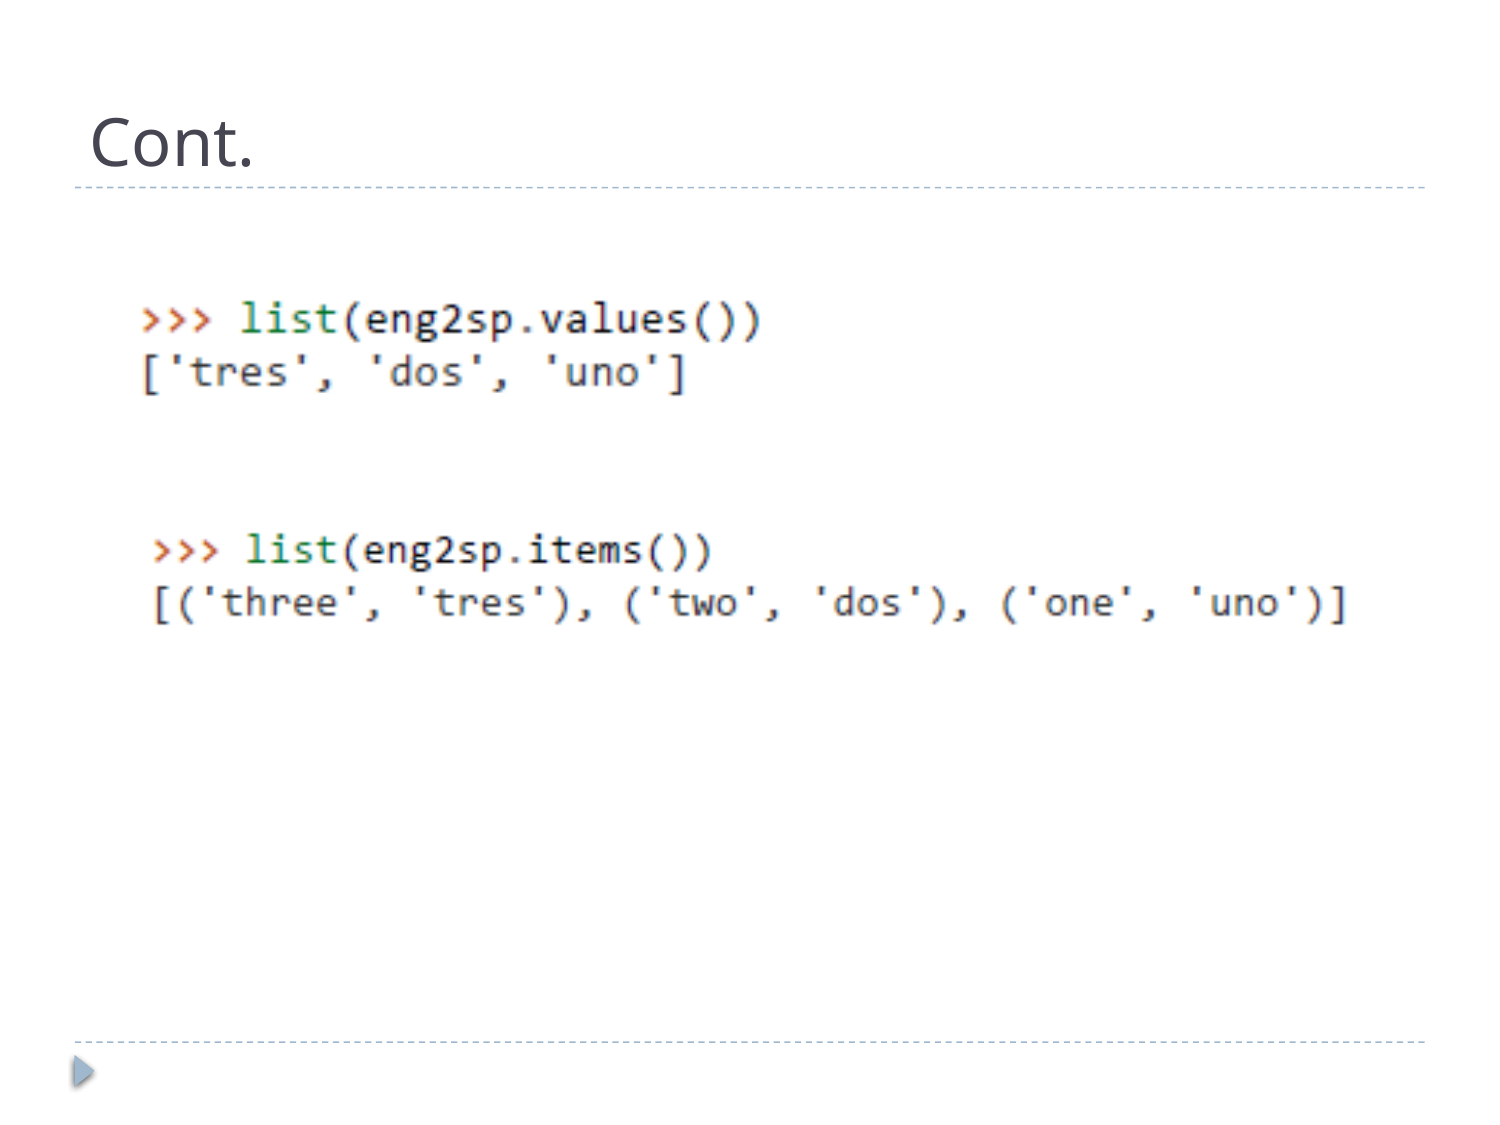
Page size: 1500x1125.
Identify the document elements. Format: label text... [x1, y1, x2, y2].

title Cont. [75, 37, 1425, 188]
picture [135, 290, 806, 418]
picture [147, 517, 1355, 634]
